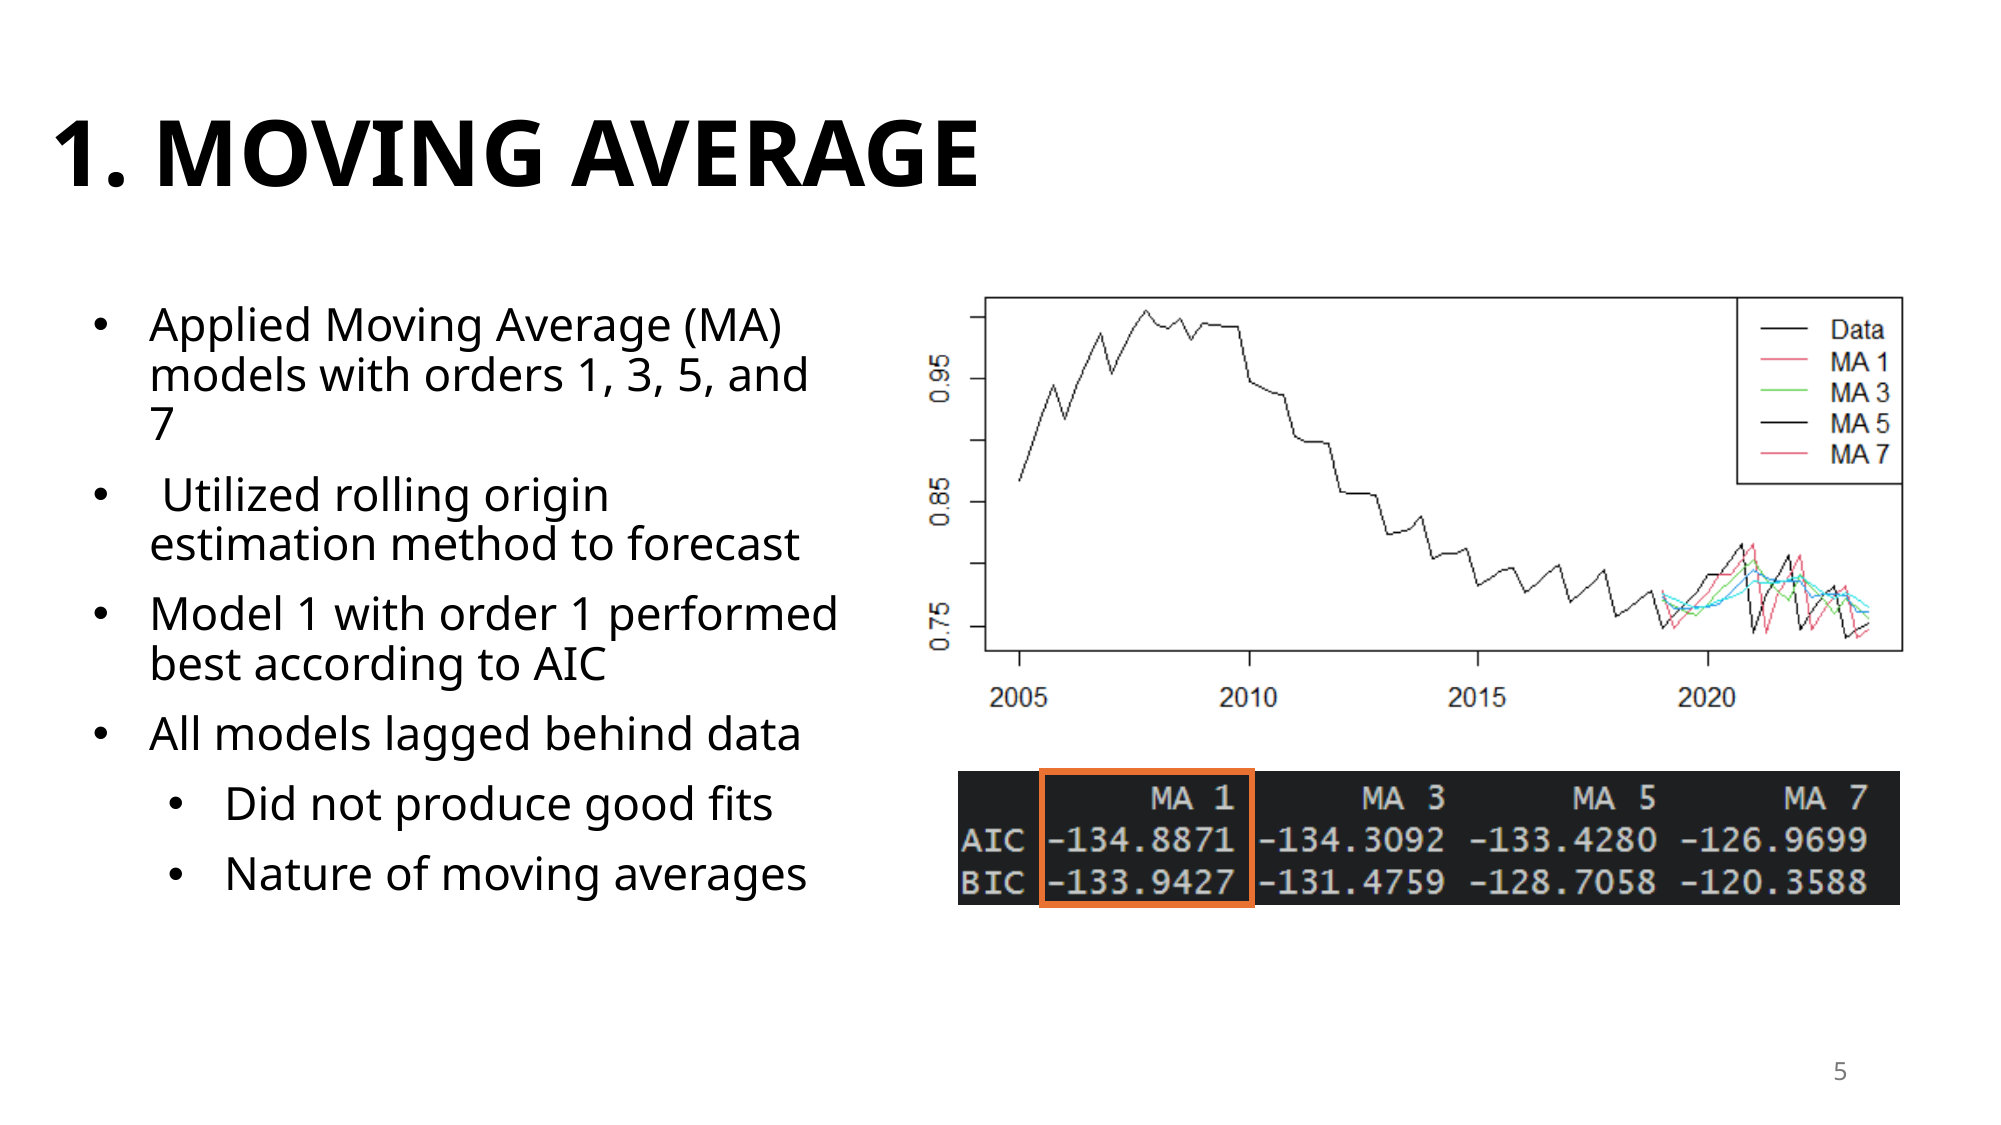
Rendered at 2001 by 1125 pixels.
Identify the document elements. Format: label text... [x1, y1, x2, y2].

picture [892, 265, 1933, 744]
title 1. MOVING AVERAGE [35, 48, 1761, 266]
picture [957, 771, 1900, 906]
text_box Applied Moving Average (MA) models with orders 1, 3, 5, and 7 Utilized rolling origin estimation method to forecast Model 1 with order 1 performed best according to AIC All models lagged behind data Did not produce good fits Nature of moving averages [77, 294, 858, 909]
slide_number 5 [1412, 1042, 1863, 1103]
